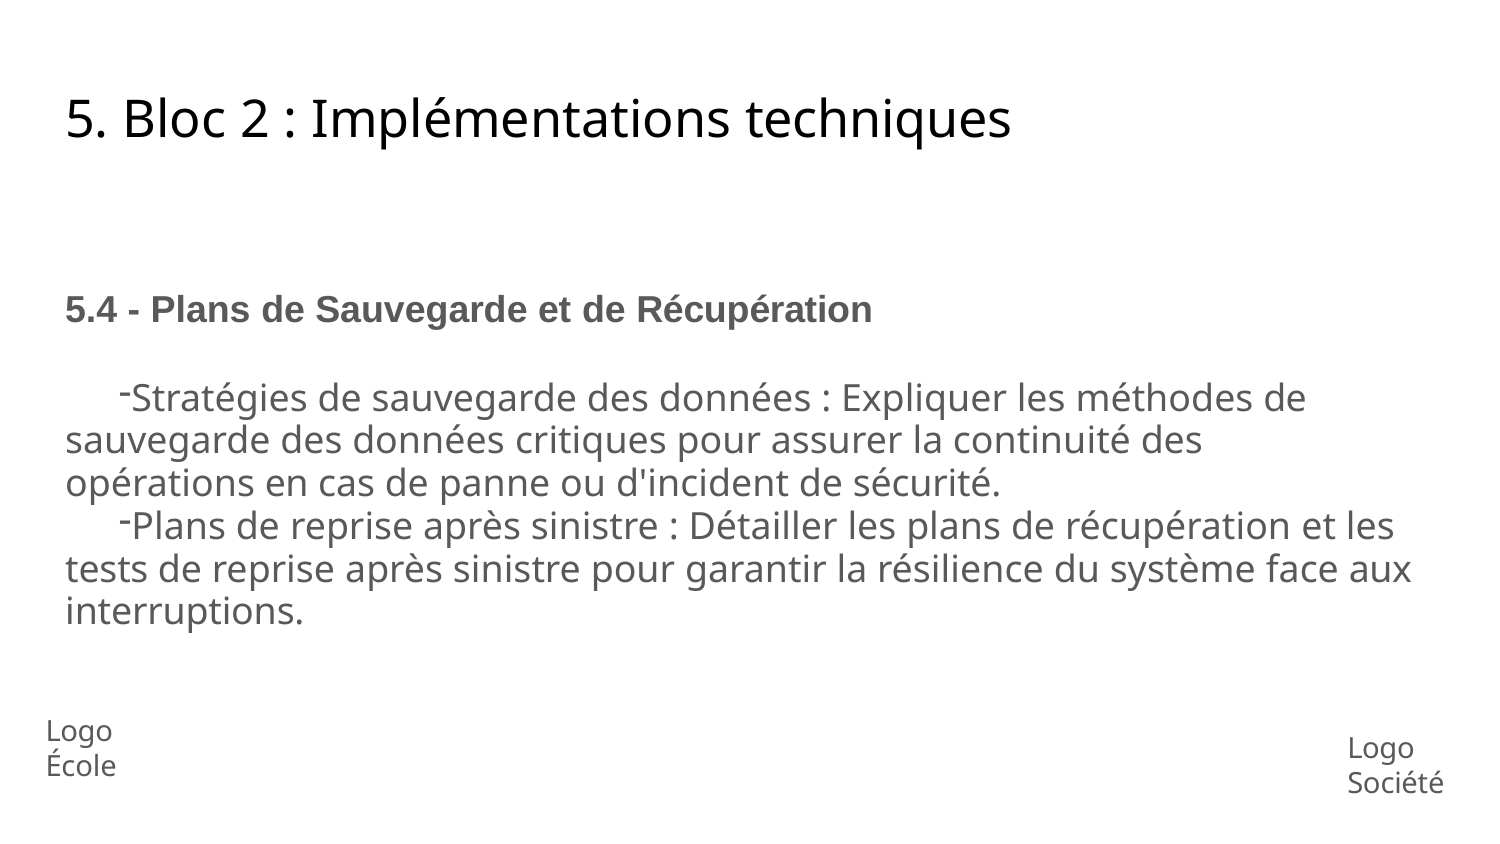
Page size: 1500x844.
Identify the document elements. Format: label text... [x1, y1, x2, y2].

footer Logo Société [1345, 729, 1447, 844]
text_box 5.4 - Plans de Sauvegarde et de Récupération Stratégies de sauvegarde des données : Expliquer les méthodes de sauvegarde des données critiques pour assurer la continuité des opérations en cas de panne ou d'incident de sécurité. Plans de reprise après sinistre : Détailler les plans de récupération et les tests de reprise après sinistre pour garantir la résilience du système face aux interruptions. [63, 283, 1413, 633]
slide_number Logo École [43, 711, 121, 844]
title 5. Bloc 2 : Implémentations techniques [63, 82, 1097, 227]
